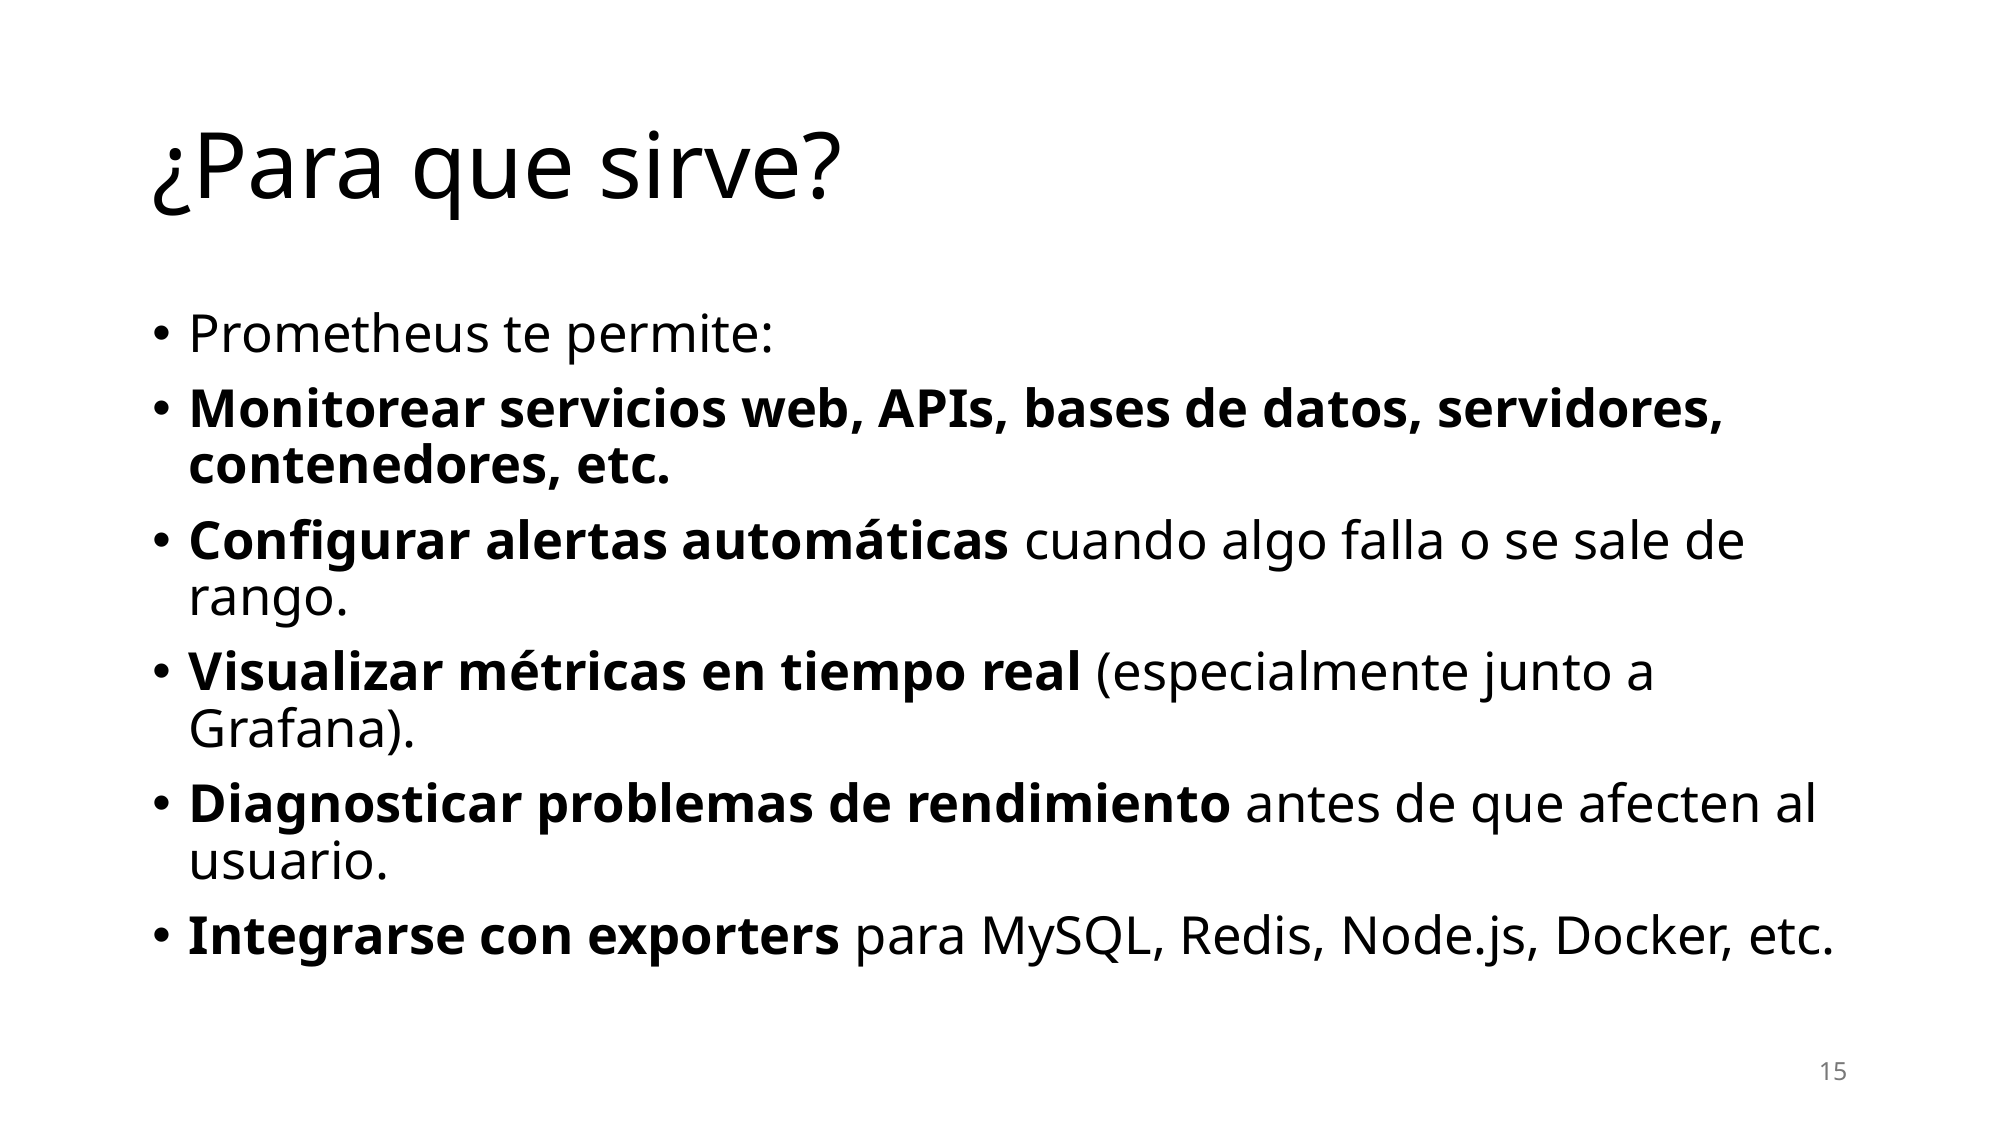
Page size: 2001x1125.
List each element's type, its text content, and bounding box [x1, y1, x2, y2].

list Prometheus te permite: Monitorear servicios web, APIs, bases de datos, servidores, contenedores, etc. Configurar alertas automáticas cuando algo falla o se sale de rango. Visualizar métricas en tiempo real (especialmente junto a Grafana). Diagnosticar problemas de rendimiento antes de que afecten al usuario. Integrarse con exporters para MySQL, Redis, Node.js, Docker, etc. [137, 299, 1863, 1014]
slide_number 15 [1412, 1042, 1863, 1103]
title ¿Para que sirve? [137, 59, 1863, 278]
